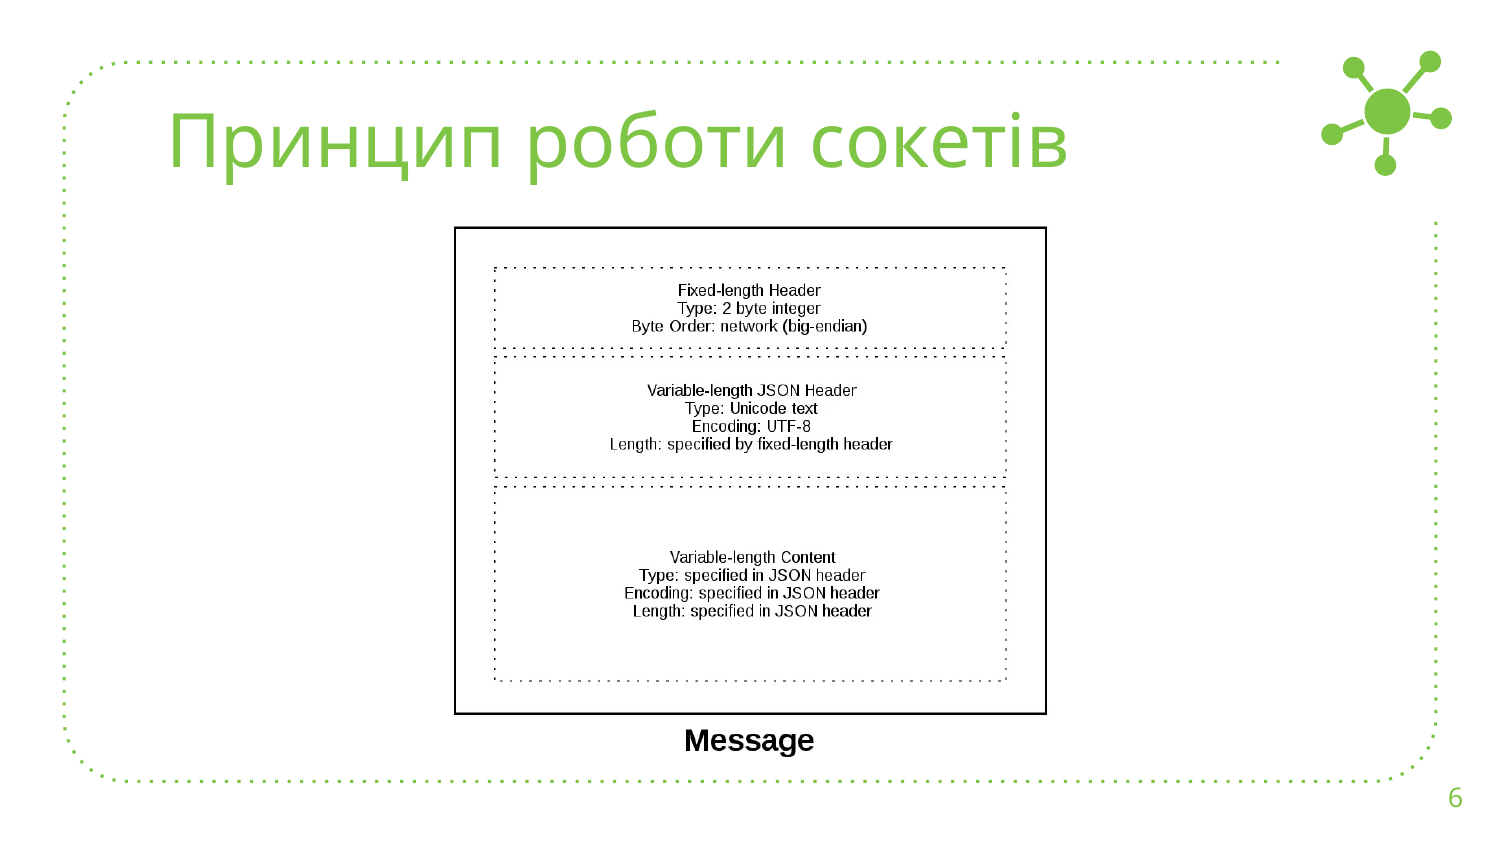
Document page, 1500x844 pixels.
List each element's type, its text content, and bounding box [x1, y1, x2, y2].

picture [436, 218, 1063, 766]
title Принцип роботи сокетів [151, 77, 1278, 219]
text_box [1321, 50, 1453, 177]
slide_number ‹#› [1411, 753, 1500, 844]
